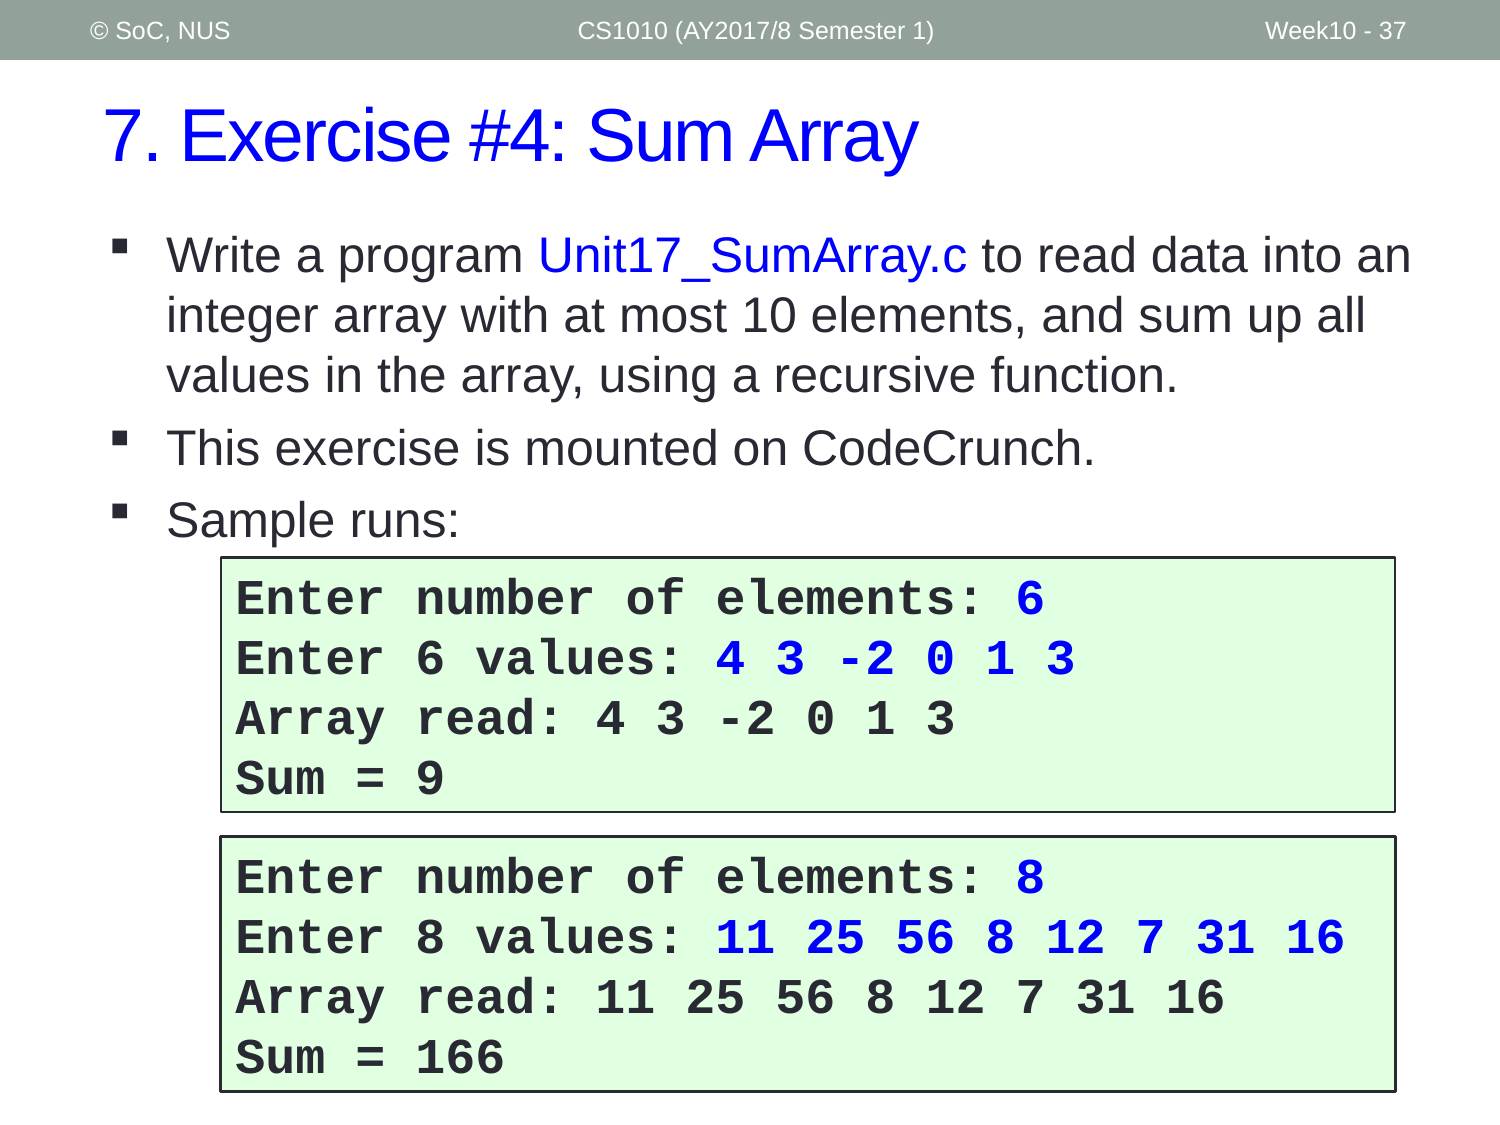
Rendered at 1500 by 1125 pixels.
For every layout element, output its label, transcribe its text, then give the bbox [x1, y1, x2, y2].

text_box Enter number of elements: 8 Enter 8 values: 11 25 56 8 12 7 31 16 Array read: 11 25 56 8 12 7 31 16 Sum = 166 [219, 834, 1397, 1093]
footer CS1010 (AY2017/8 Semester 1) [562, 3, 1238, 57]
text_box Write a program Unit17_SumArray.c to read data into an integer array with at most 10 elements, and sum up all values in the array, using a recursive function. This exercise is mounted on CodeCrunch. Sample runs: [93, 215, 1452, 558]
slide_number © SoC, NUS [75, 3, 550, 57]
text_box Enter number of elements: 6 Enter 6 values: 4 3 -2 0 1 3 Array read: 4 3 -2 0 1 3 Sum = 9 [219, 555, 1397, 814]
title 7. Exercise #4: Sum Array [87, 62, 1463, 200]
slide_number Week10 - 37 [1250, 3, 1425, 57]
